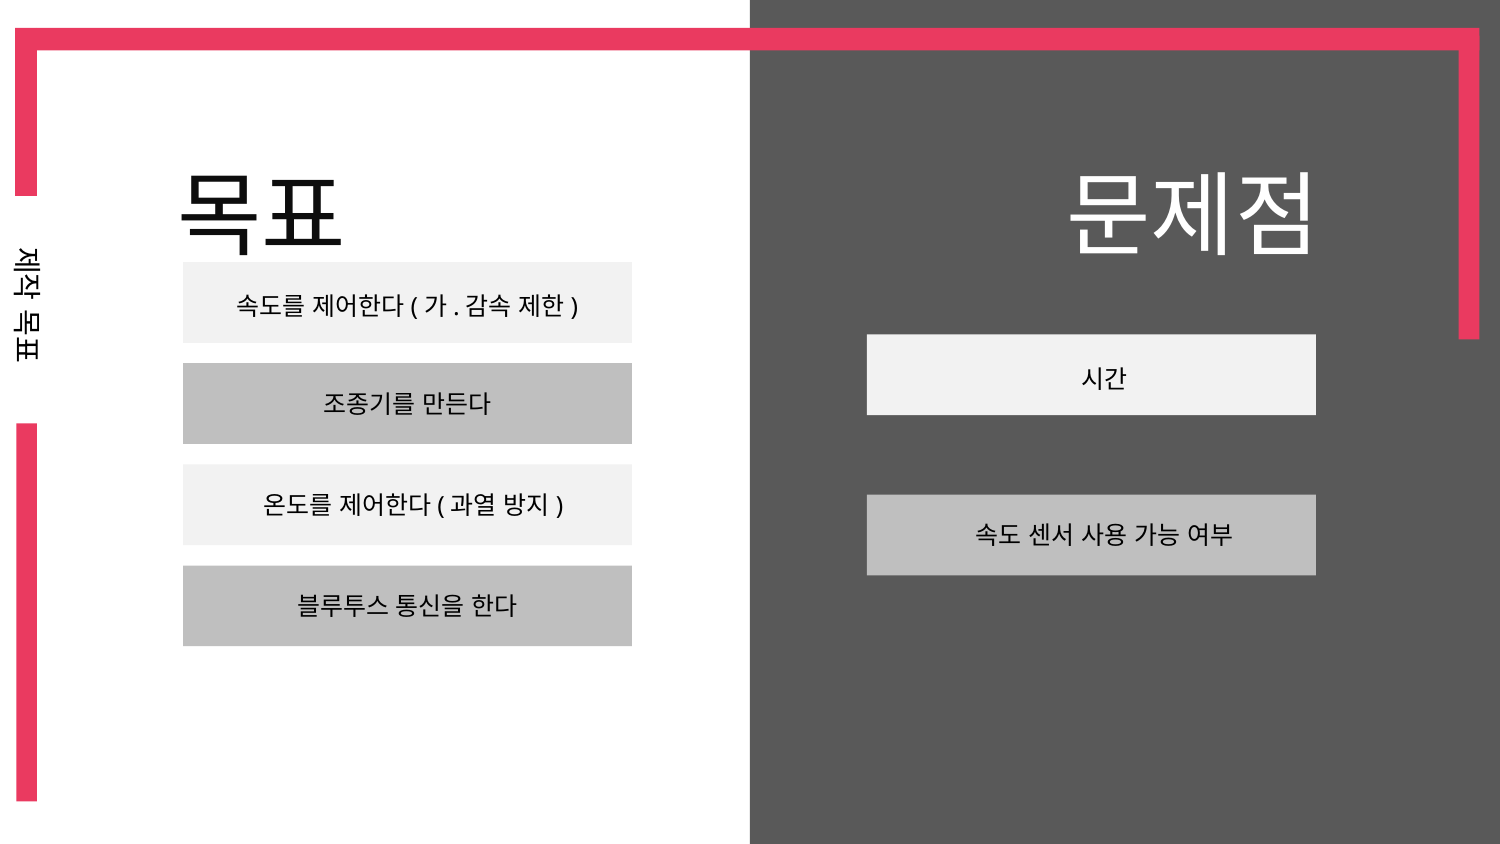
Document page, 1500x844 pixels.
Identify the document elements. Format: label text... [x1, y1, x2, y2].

text_box [865, 493, 1318, 577]
text_box [181, 361, 634, 446]
text_box [13, 26, 39, 198]
text_box [1457, 34, 1481, 341]
text_box [181, 260, 634, 345]
text_box [14, 421, 39, 804]
text_box 시간 [950, 355, 1258, 401]
text_box 목표 [43, 149, 481, 275]
text_box [181, 563, 634, 648]
text_box 속도를 제어한다(가.감속 제한) [218, 283, 597, 329]
text_box [748, 0, 1500, 844]
text_box [865, 332, 1318, 417]
text_box 블루투스 통신을 한다 [253, 583, 561, 628]
text_box 제작 목표 [3, 176, 54, 434]
text_box 속도 센서 사용 가능 여부 [950, 512, 1258, 558]
text_box [35, 26, 1481, 52]
text_box 문제점 [974, 149, 1412, 275]
text_box [181, 462, 634, 547]
text_box 온도를 제어한다(과열 방지) [242, 482, 585, 527]
text_box 조종기를 만든다 [253, 380, 561, 426]
